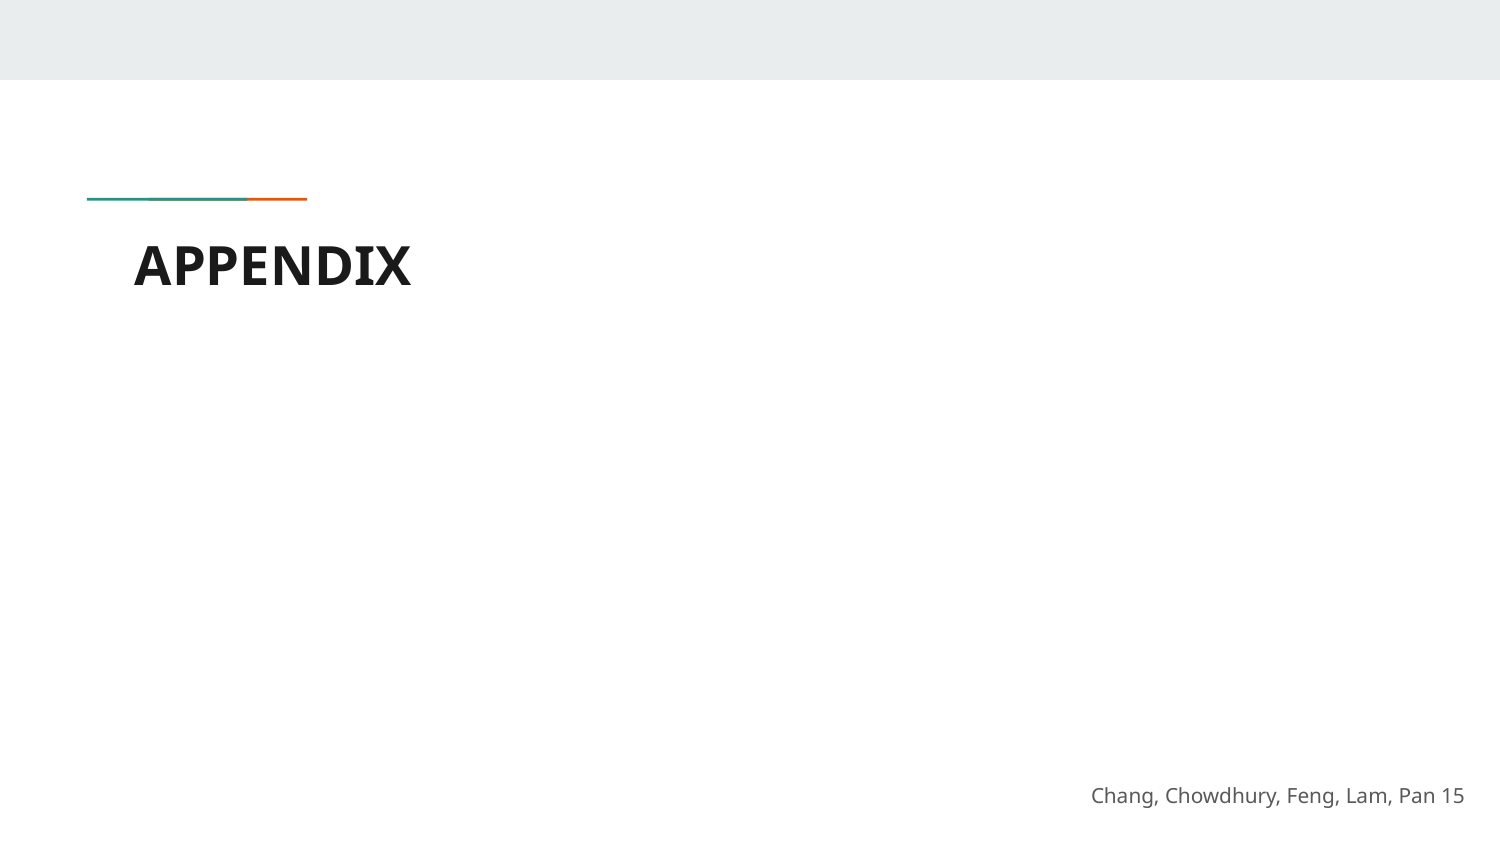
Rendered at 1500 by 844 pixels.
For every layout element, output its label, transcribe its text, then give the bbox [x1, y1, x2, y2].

text_box Chang, Chowdhury, Feng, Lam, Pan ‹#› [1018, 764, 1480, 830]
title APPENDIX [119, 216, 1381, 305]
